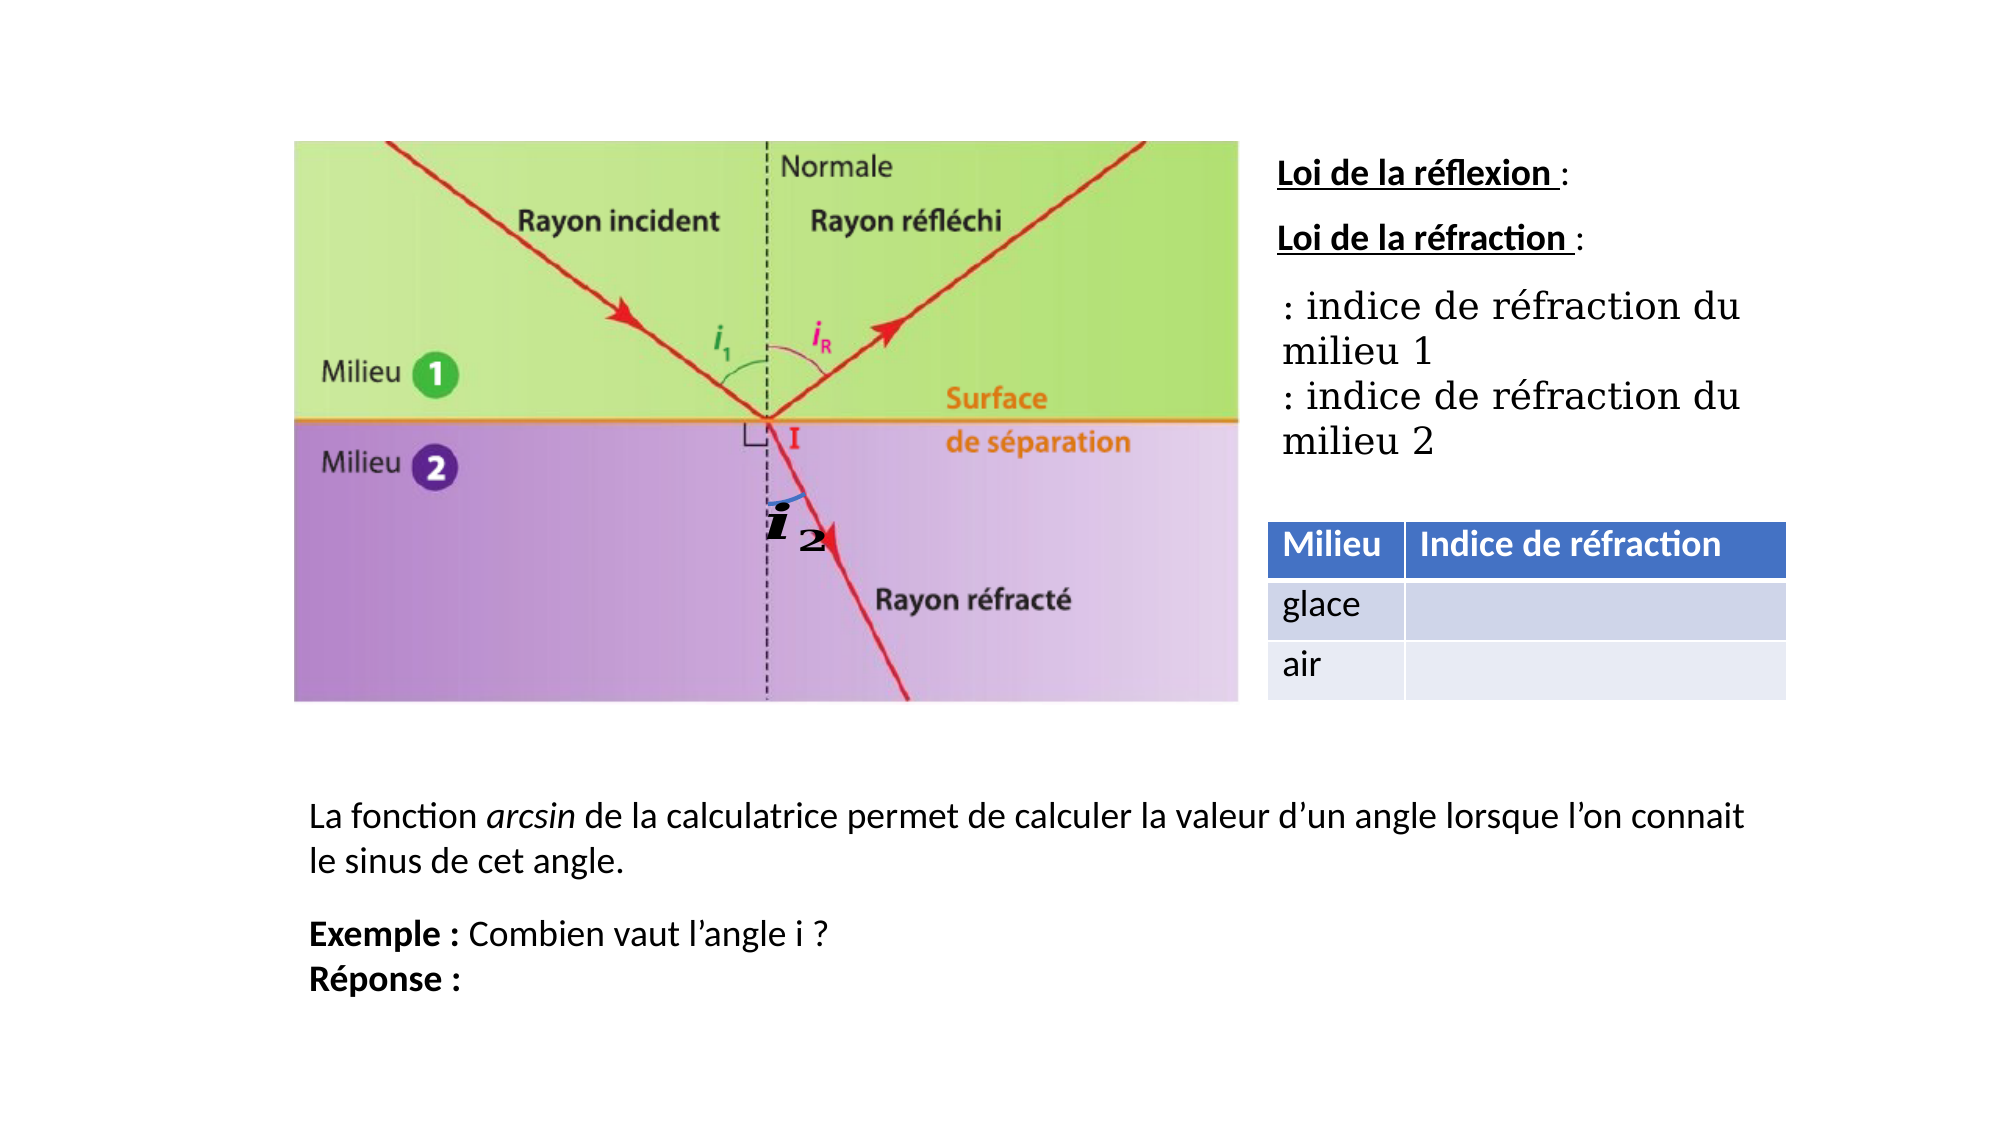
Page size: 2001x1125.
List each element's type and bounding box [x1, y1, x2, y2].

picture [294, 140, 1240, 705]
